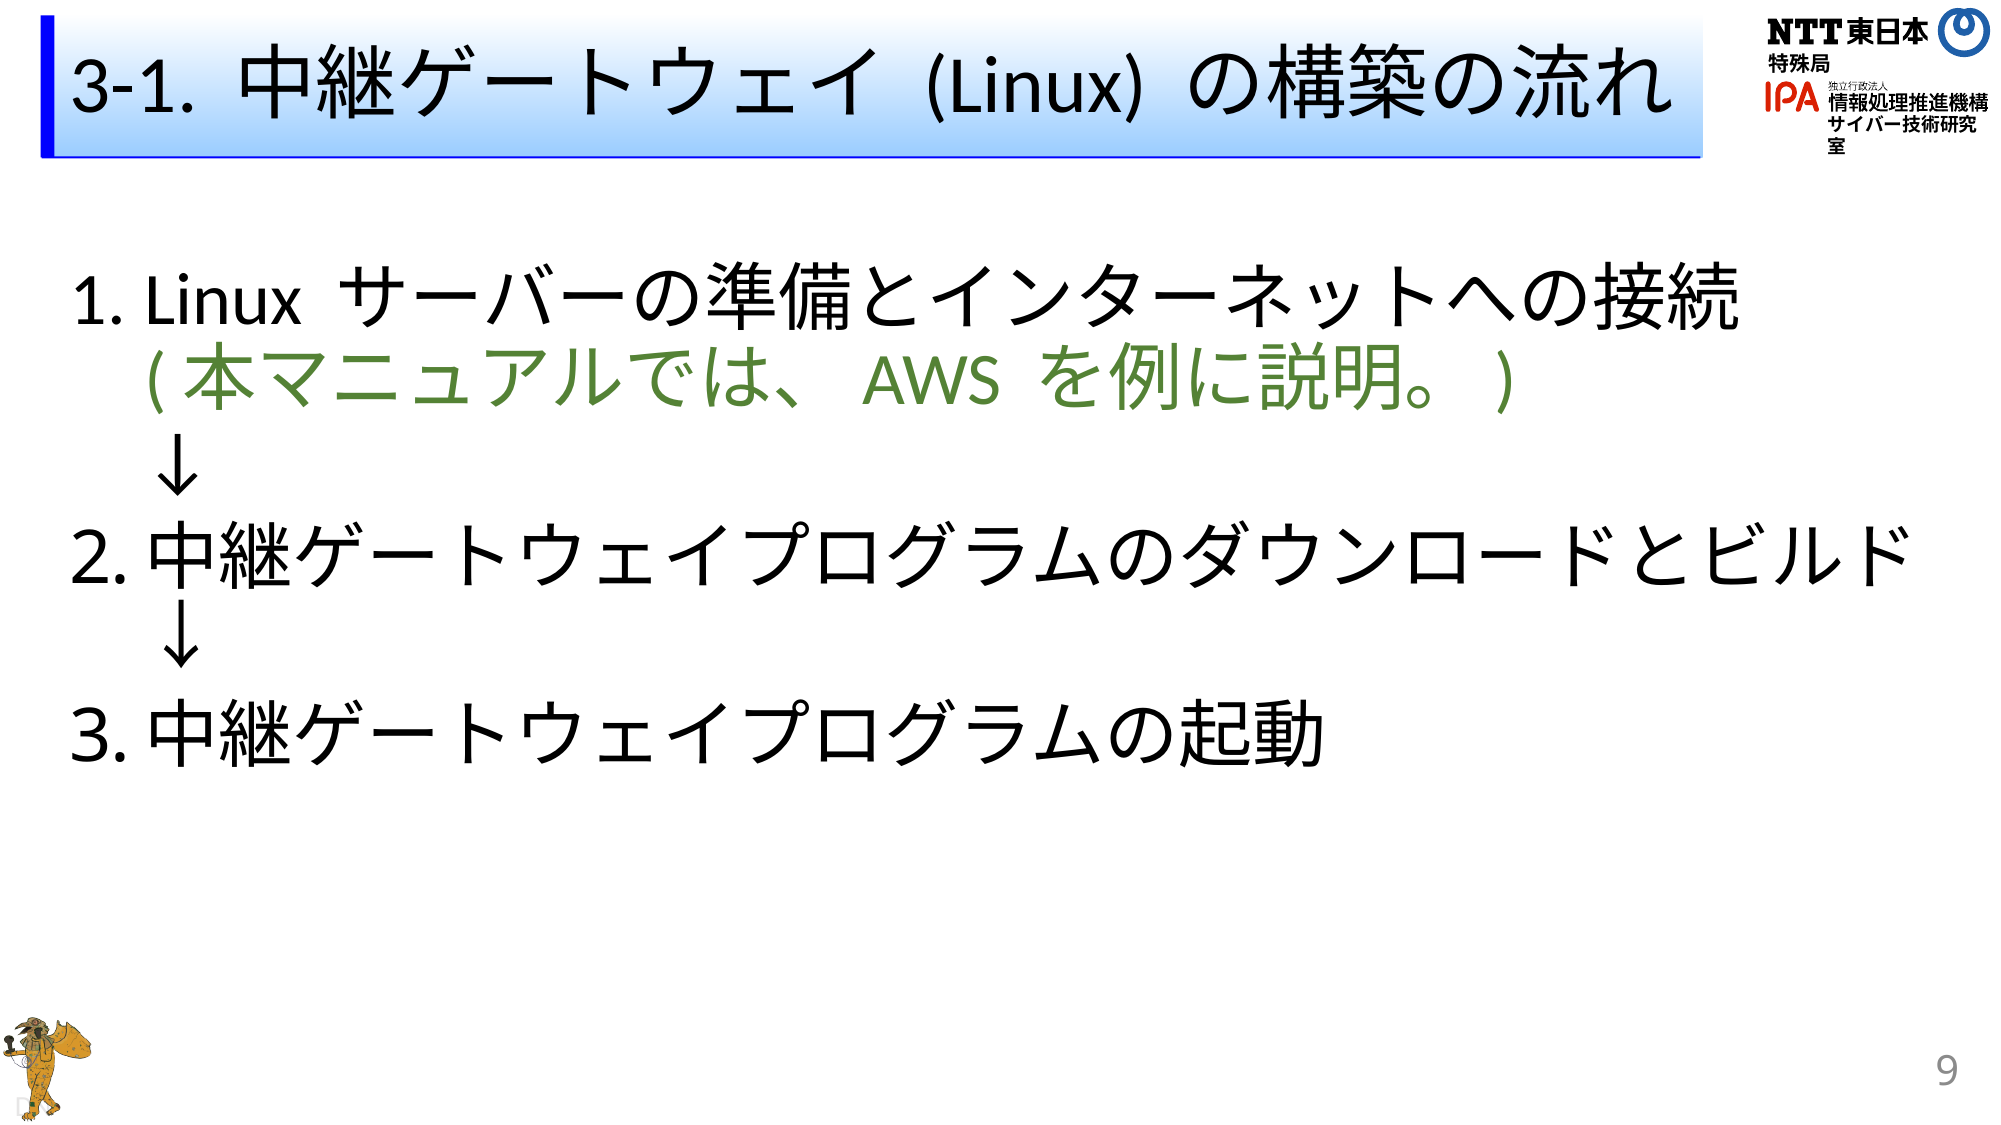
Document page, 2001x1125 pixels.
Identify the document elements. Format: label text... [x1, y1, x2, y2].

list Linux サーバーの準備とインターネットへの接続 (本マニュアルでは、AWS を例に説明。) ↓ 中継ゲートウェイプログラムのダウンロードとビルド ↓ 中継ゲートウェイプログラムの起動 [54, 253, 1949, 821]
title 3-1. 中継ゲートウェイ (Linux) の構築の流れ [54, 30, 1703, 143]
slide_number 9 [1412, 1042, 1975, 1103]
